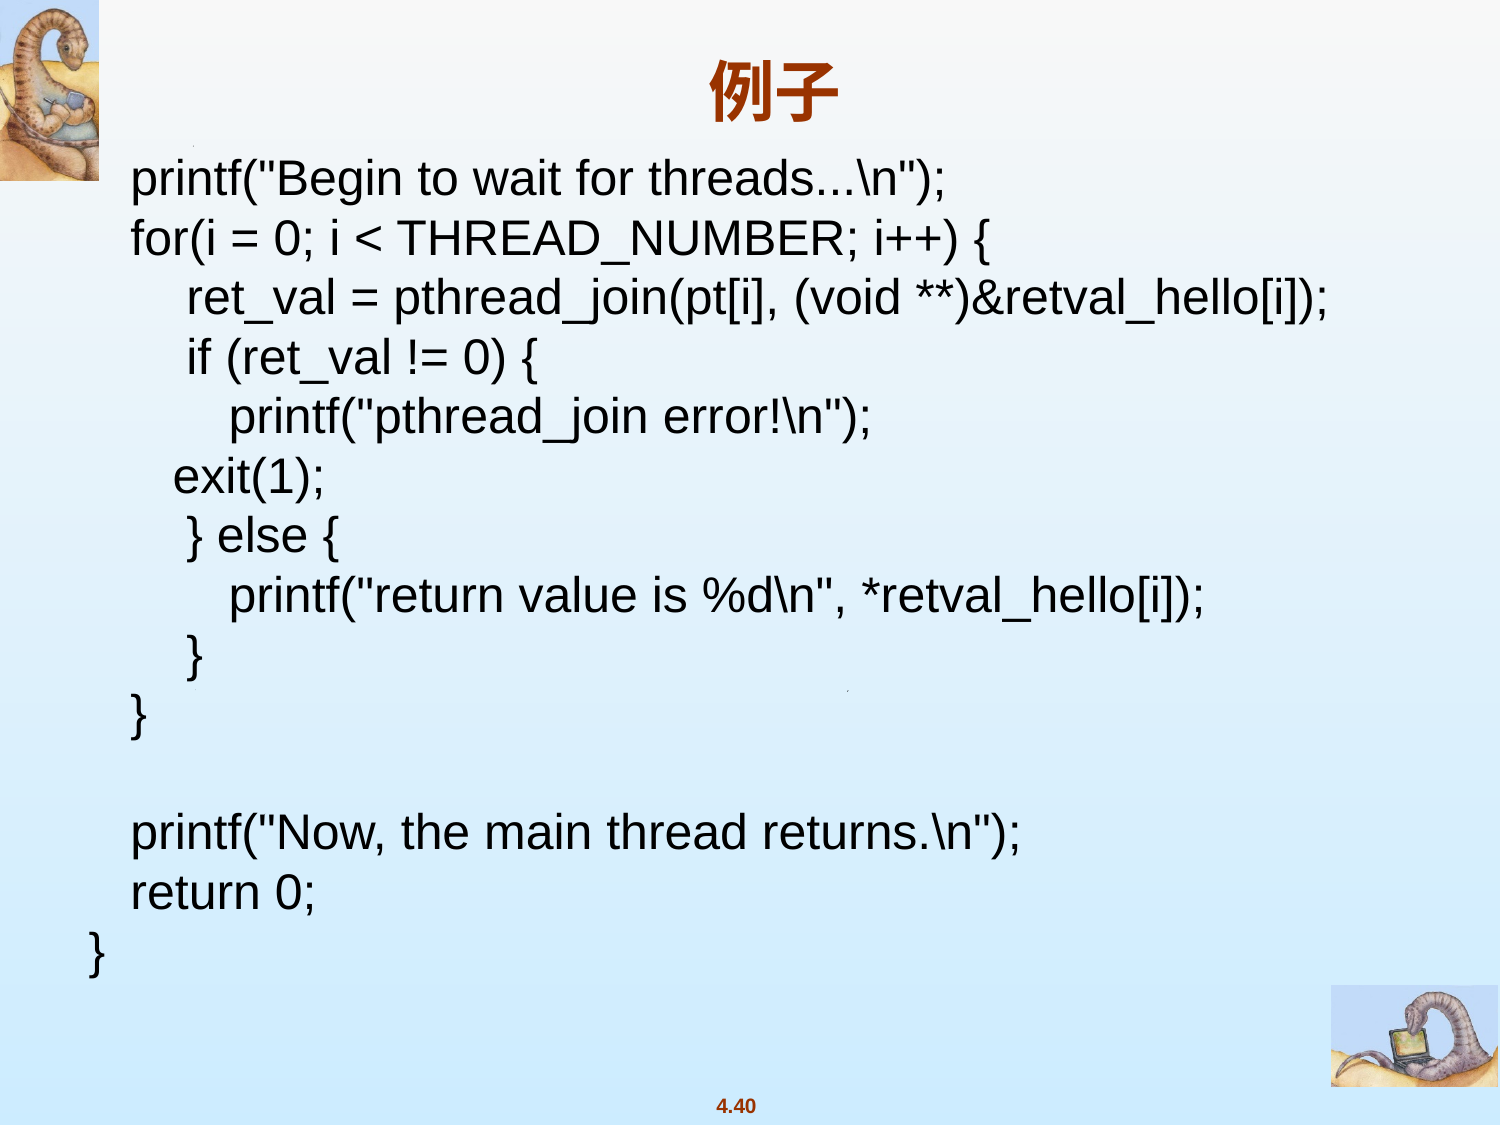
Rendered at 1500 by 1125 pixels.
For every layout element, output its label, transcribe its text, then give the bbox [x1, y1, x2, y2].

title 例子 [112, 37, 1438, 138]
picture [0, 0, 99, 181]
list printf("Begin to wait for threads...\n"); for(i = 0; i < THREAD_NUMBER; i++) { ret_val = pthread_join(pt[i], (void **)&retval_hello[i]); if (ret_val != 0) { printf("pthread_join error!\n"); exit(1); } else { printf("return value is %d\n", *retval_hello[i]); } } printf("Now, the main thread returns.\n"); return 0; } [73, 154, 1424, 1055]
picture [1331, 985, 1498, 1087]
